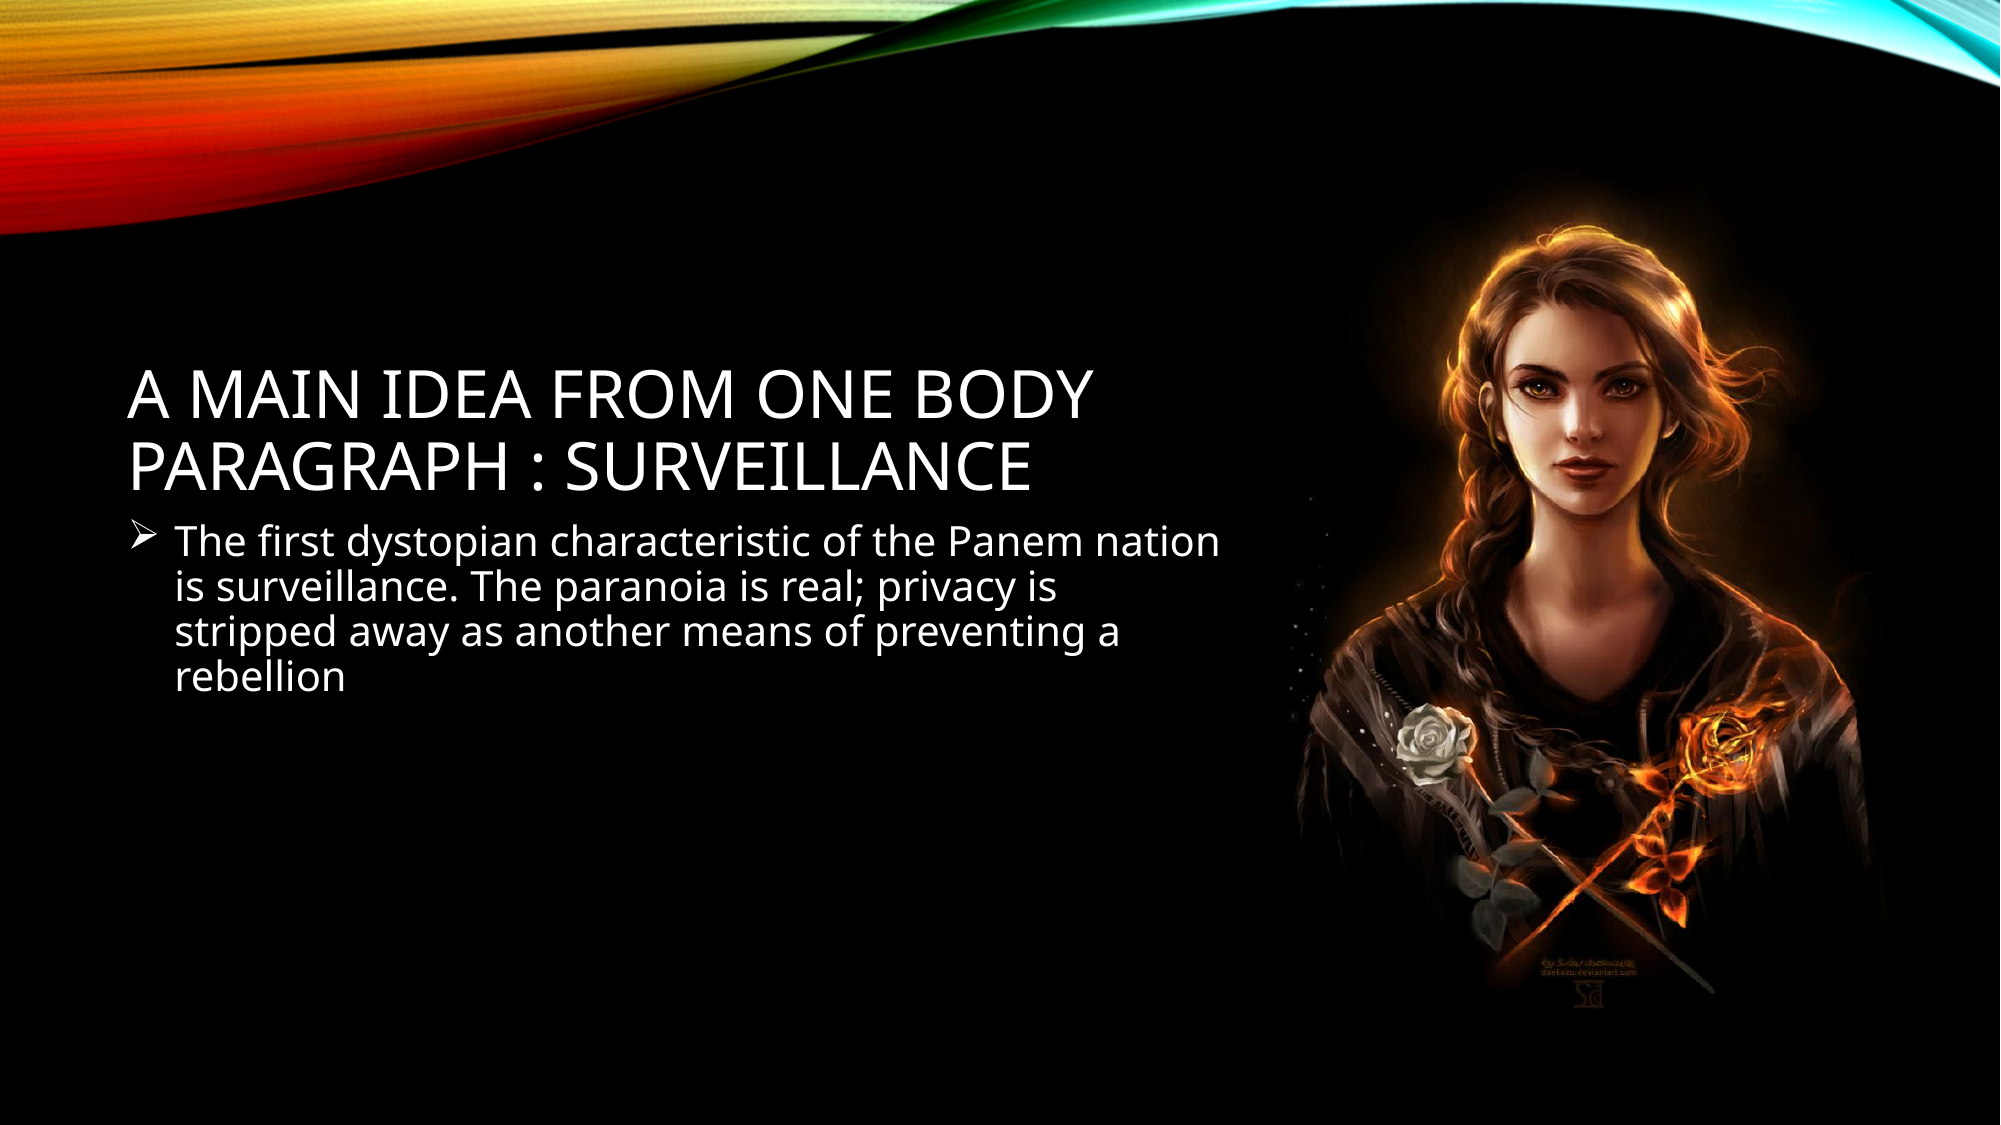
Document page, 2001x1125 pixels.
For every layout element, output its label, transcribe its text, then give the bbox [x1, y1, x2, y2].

title A main idea from one body paragraph : Surveillance [112, 249, 1240, 512]
list The first dystopian characteristic of the Panem nation is surveillance. The paranoia is real; privacy is stripped away as another means of preventing a rebellion [112, 512, 1240, 1021]
picture [0, 0, 2000, 1021]
